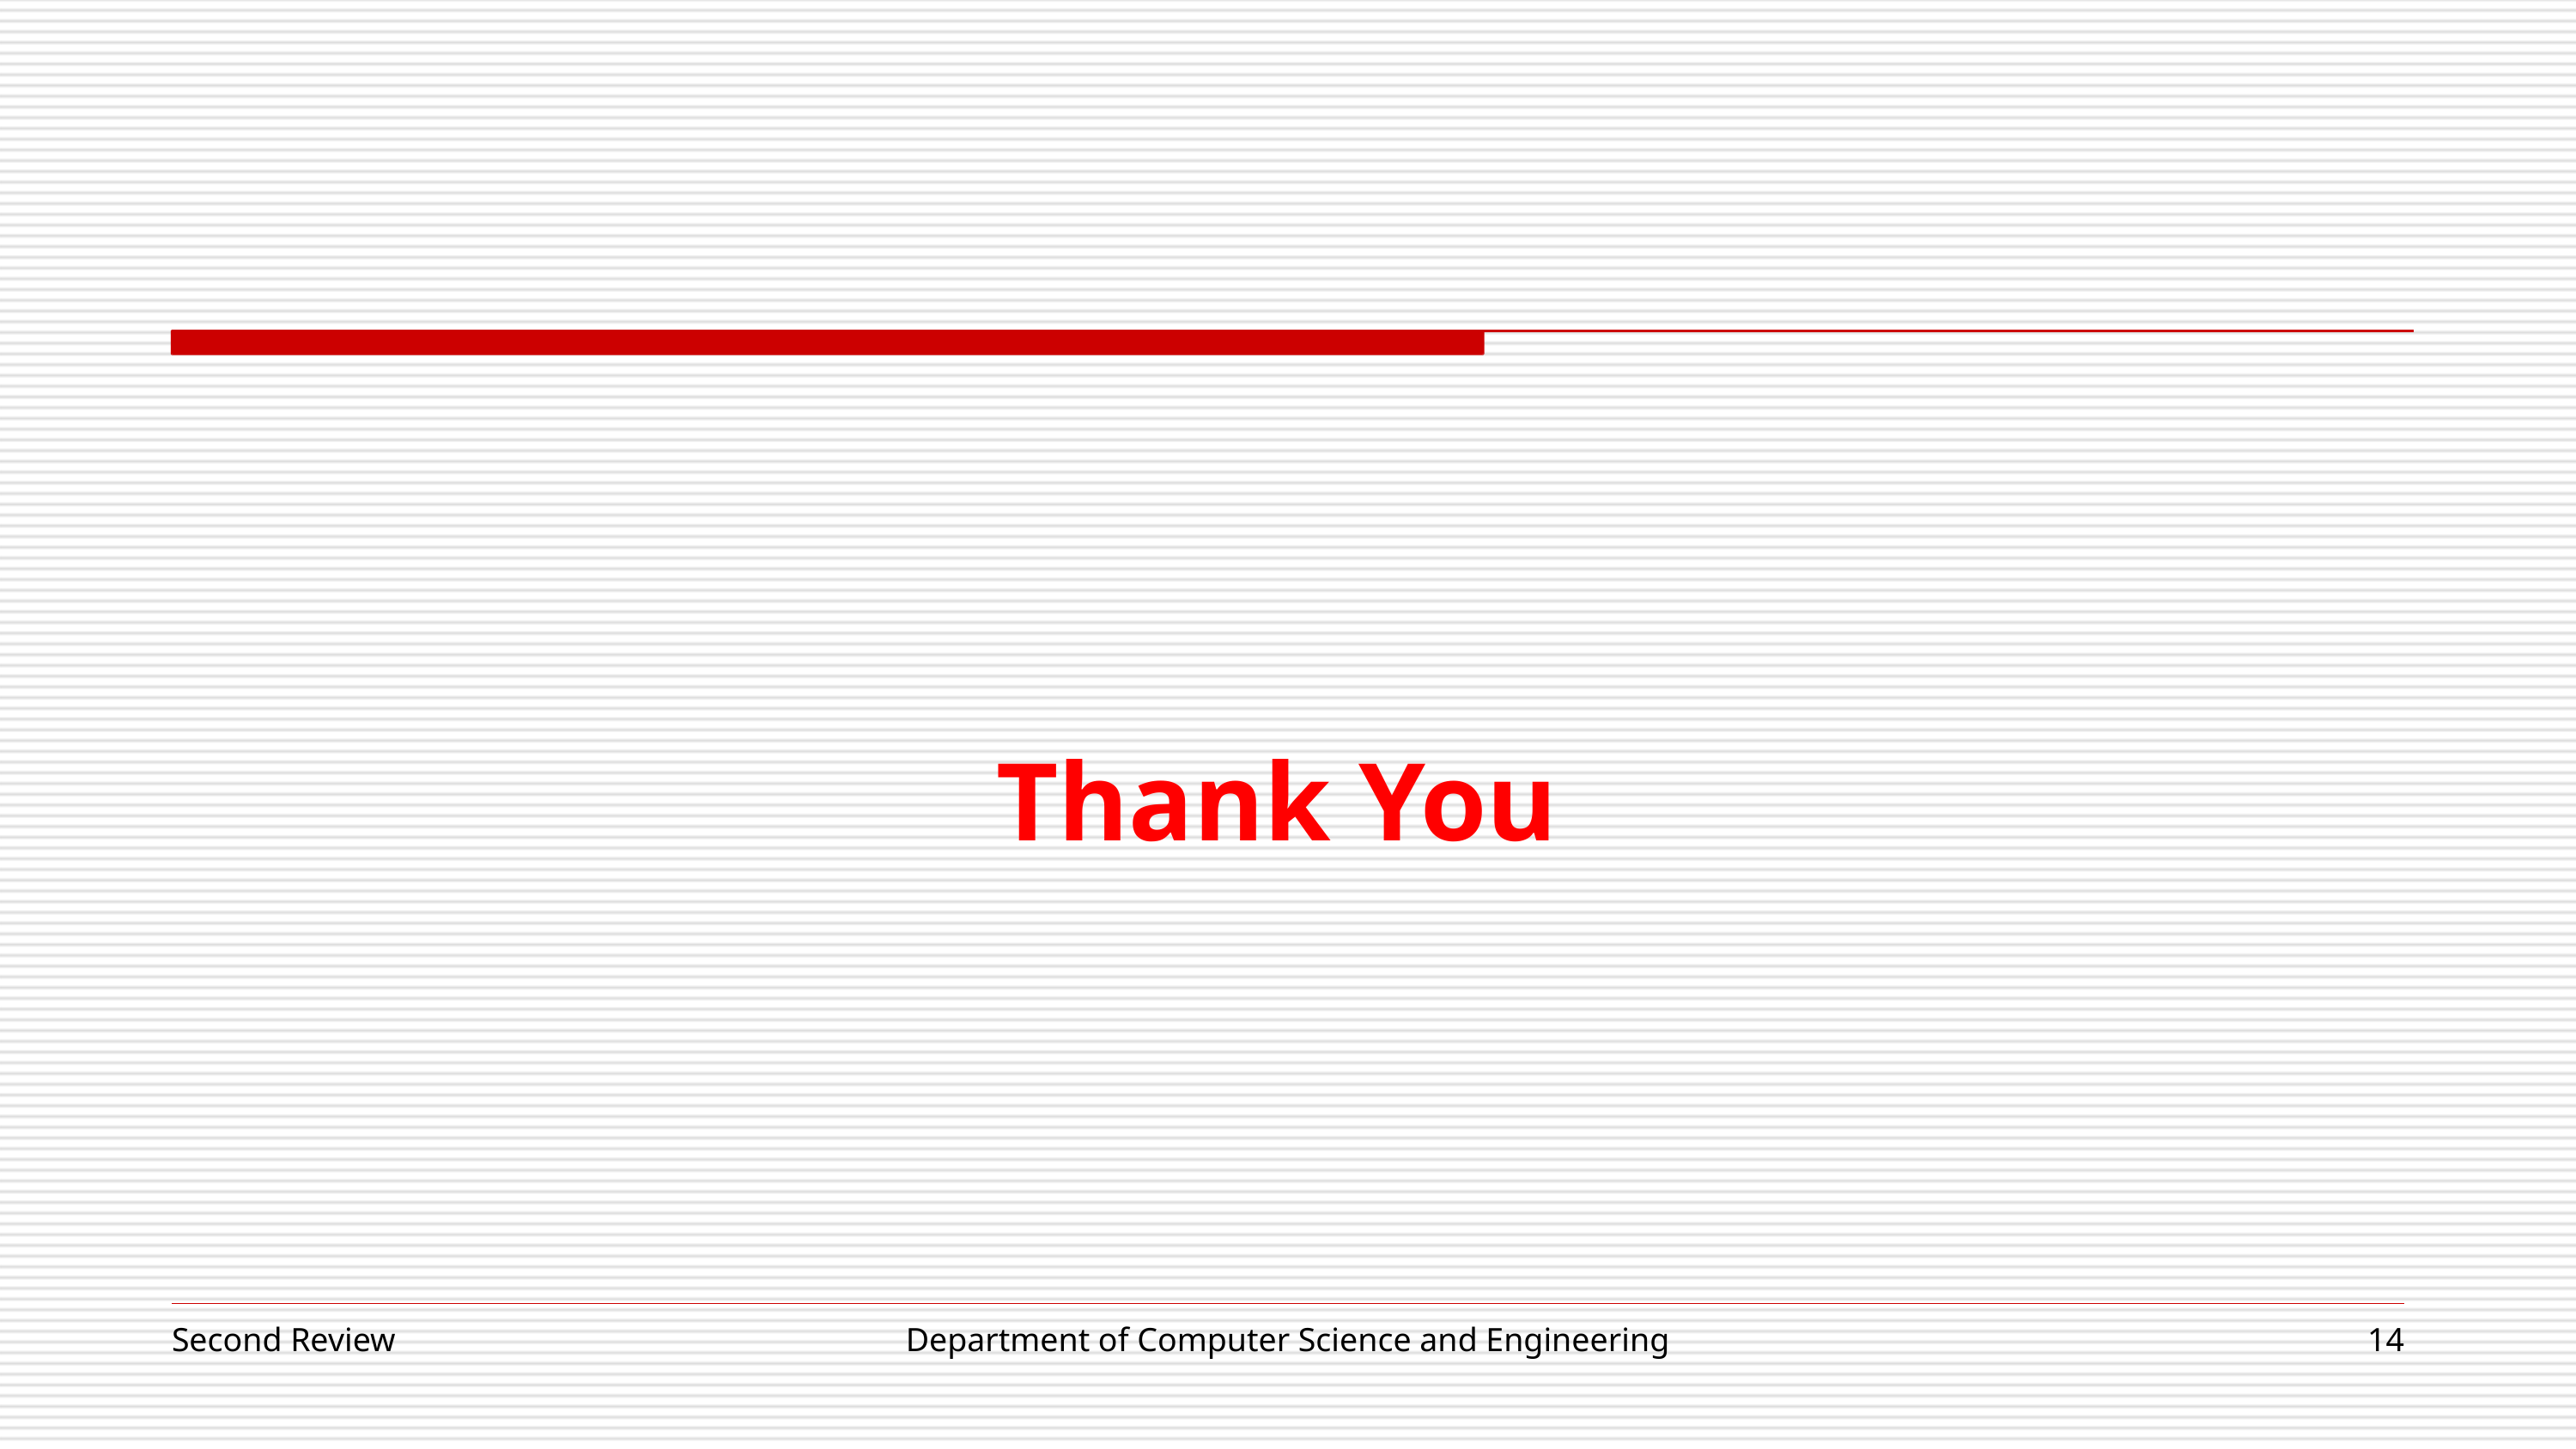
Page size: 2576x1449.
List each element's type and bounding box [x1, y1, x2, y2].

text_box [171, 1319, 731, 1421]
text_box [879, 1319, 1697, 1421]
text_box [1845, 1319, 2405, 1421]
text_box [170, 330, 2415, 355]
text_box [0, 0, 2576, 1449]
text_box [149, 669, 2405, 926]
